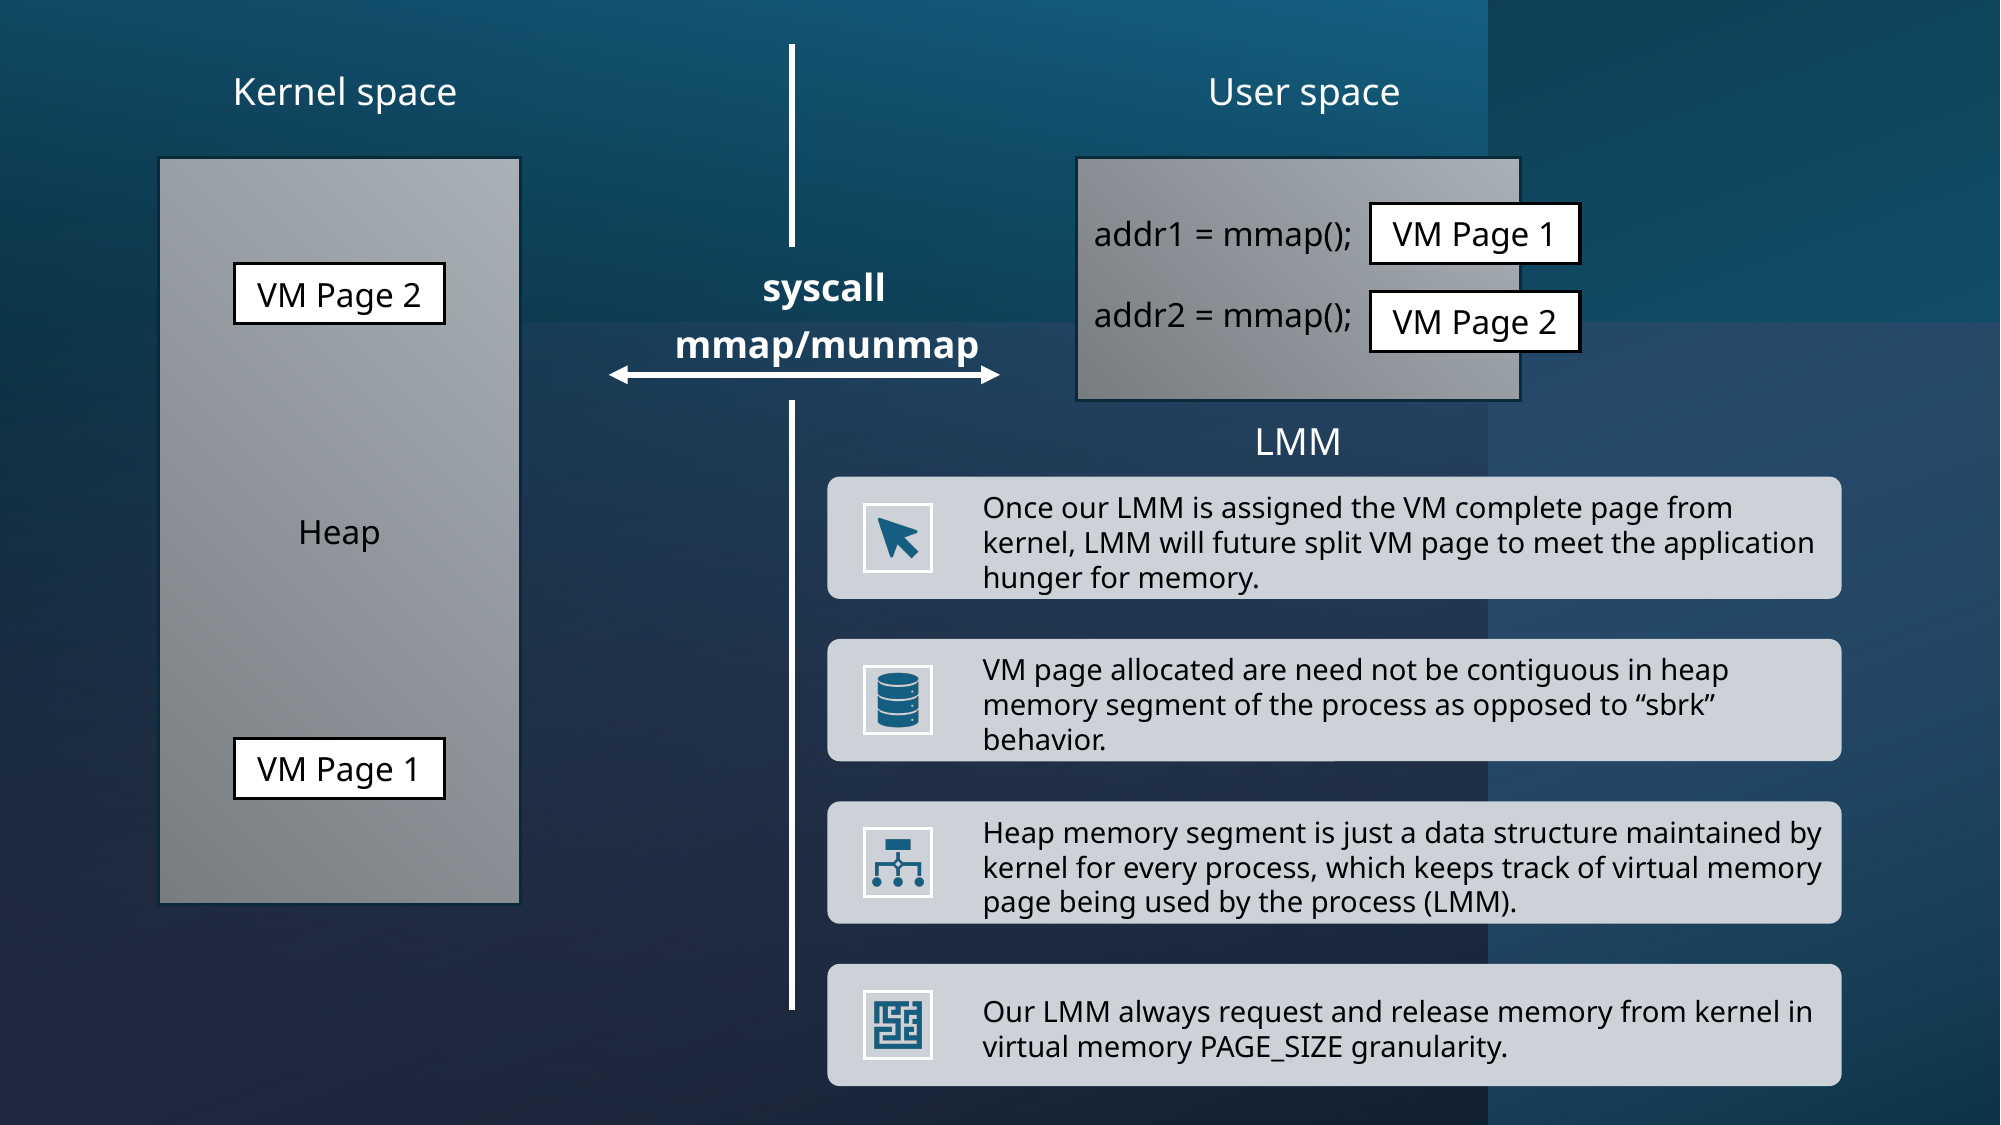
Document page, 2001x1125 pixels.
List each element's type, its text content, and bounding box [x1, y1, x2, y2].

text_box VM Page 2 [233, 262, 446, 325]
text_box [827, 801, 968, 924]
text_box [1838, 805, 1842, 921]
text_box [1838, 642, 1842, 758]
text_box [0, 0, 1489, 321]
text_box VM page allocated are need not be contiguous in heap memory segment of the process as opposed to “sbrk” behavior. [968, 638, 1838, 769]
text_box syscall mmap/munmap [659, 256, 1000, 374]
text_box Heap [157, 156, 522, 906]
text_box [827, 638, 968, 762]
text_box VM Page 1 [233, 737, 446, 800]
text_box [827, 476, 968, 599]
text_box addr2 = mmap(); [1079, 287, 1368, 342]
text_box [1838, 967, 1842, 1083]
text_box [827, 963, 968, 1087]
text_box [1489, 0, 2000, 321]
text_box VM Page 2 [1369, 290, 1582, 353]
text_box Kernel space [217, 60, 481, 121]
text_box User space [1193, 60, 1437, 121]
text_box [863, 827, 933, 898]
text_box Heap memory segment is just a data structure maintained by kernel for every process, which keeps track of virtual memory page being used by the process (LMM). [968, 801, 1838, 932]
text_box [863, 503, 933, 573]
text_box Once our LMM is assigned the VM complete page from kernel, LMM will future split VM page to meet the application hunger for memory. [968, 476, 1838, 607]
text_box [0, 321, 2000, 1125]
text_box [1838, 480, 1842, 596]
text_box [863, 990, 933, 1060]
text_box VM Page 1 [1369, 202, 1582, 265]
text_box LMM [1239, 410, 1370, 471]
text_box Our LMM always request and release memory from kernel in virtual memory PAGE_SIZE granularity. [968, 963, 1838, 1094]
text_box addr1 = mmap(); [1079, 205, 1368, 261]
text_box [863, 665, 933, 735]
text_box [1075, 156, 1522, 402]
